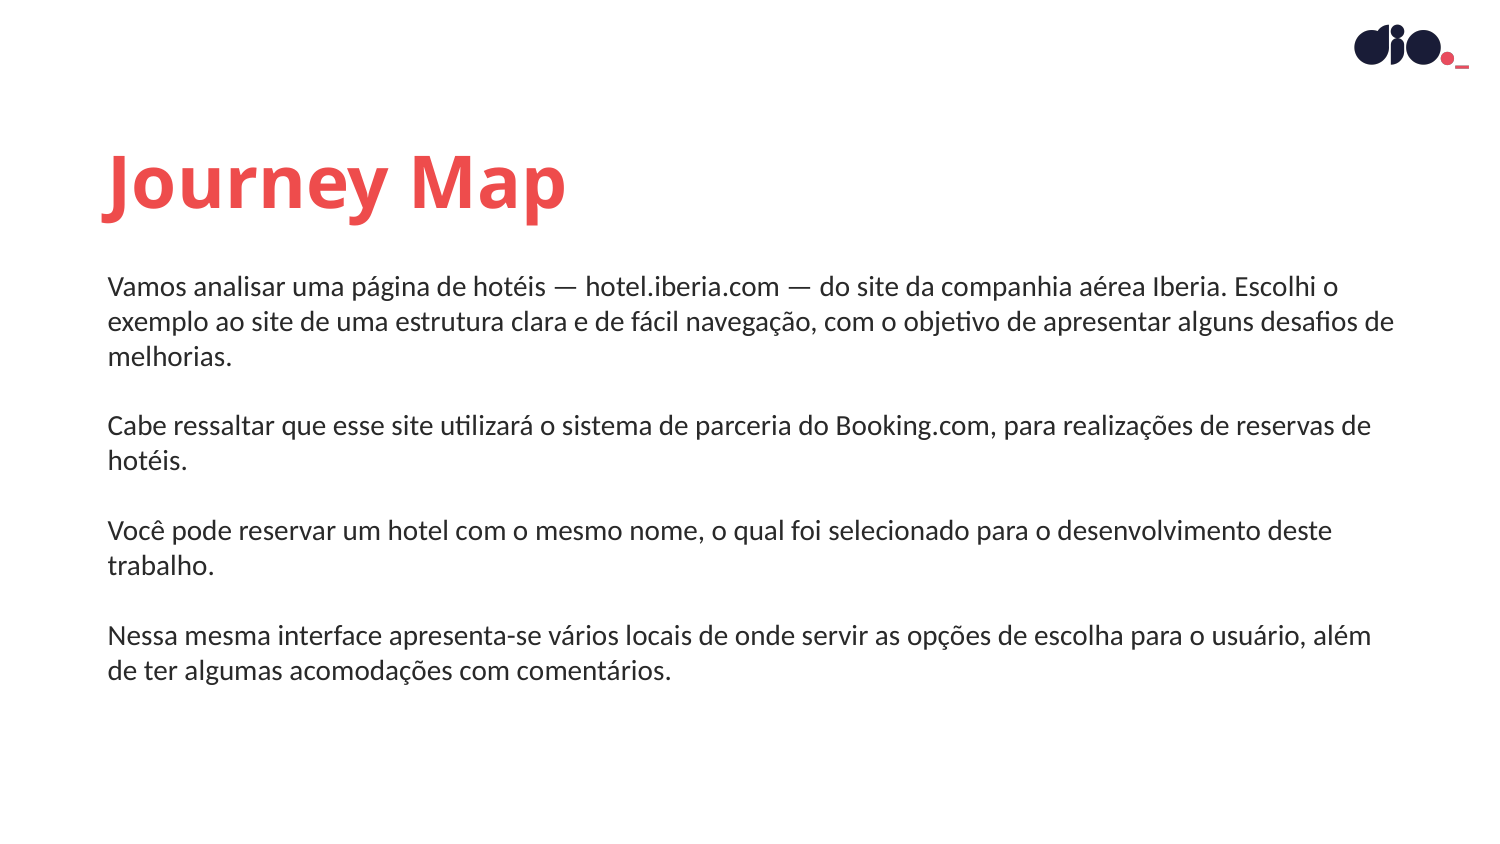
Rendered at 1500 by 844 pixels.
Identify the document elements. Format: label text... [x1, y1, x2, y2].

text_box Vamos analisar uma página de hotéis — hotel.iberia.com — do site da companhia aérea Iberia. Escolhi o exemplo ao site de uma estrutura clara e de fácil navegação, com o objetivo de apresentar alguns desafios de melhorias. Cabe ressaltar que esse site utilizará o sistema de parceria do Booking.com, para realizações de reservas de hotéis. Você pode reservar um hotel com o mesmo nome, o qual foi selecionado para o desenvolvimento deste trabalho. Nessa mesma interface apresenta-se vários locais de onde servir as opções de escolha para o usuário, além de ter algumas acomodações com comentários. [92, 240, 1422, 713]
picture [1339, 15, 1479, 78]
text_box Journey Map [92, 104, 1408, 240]
